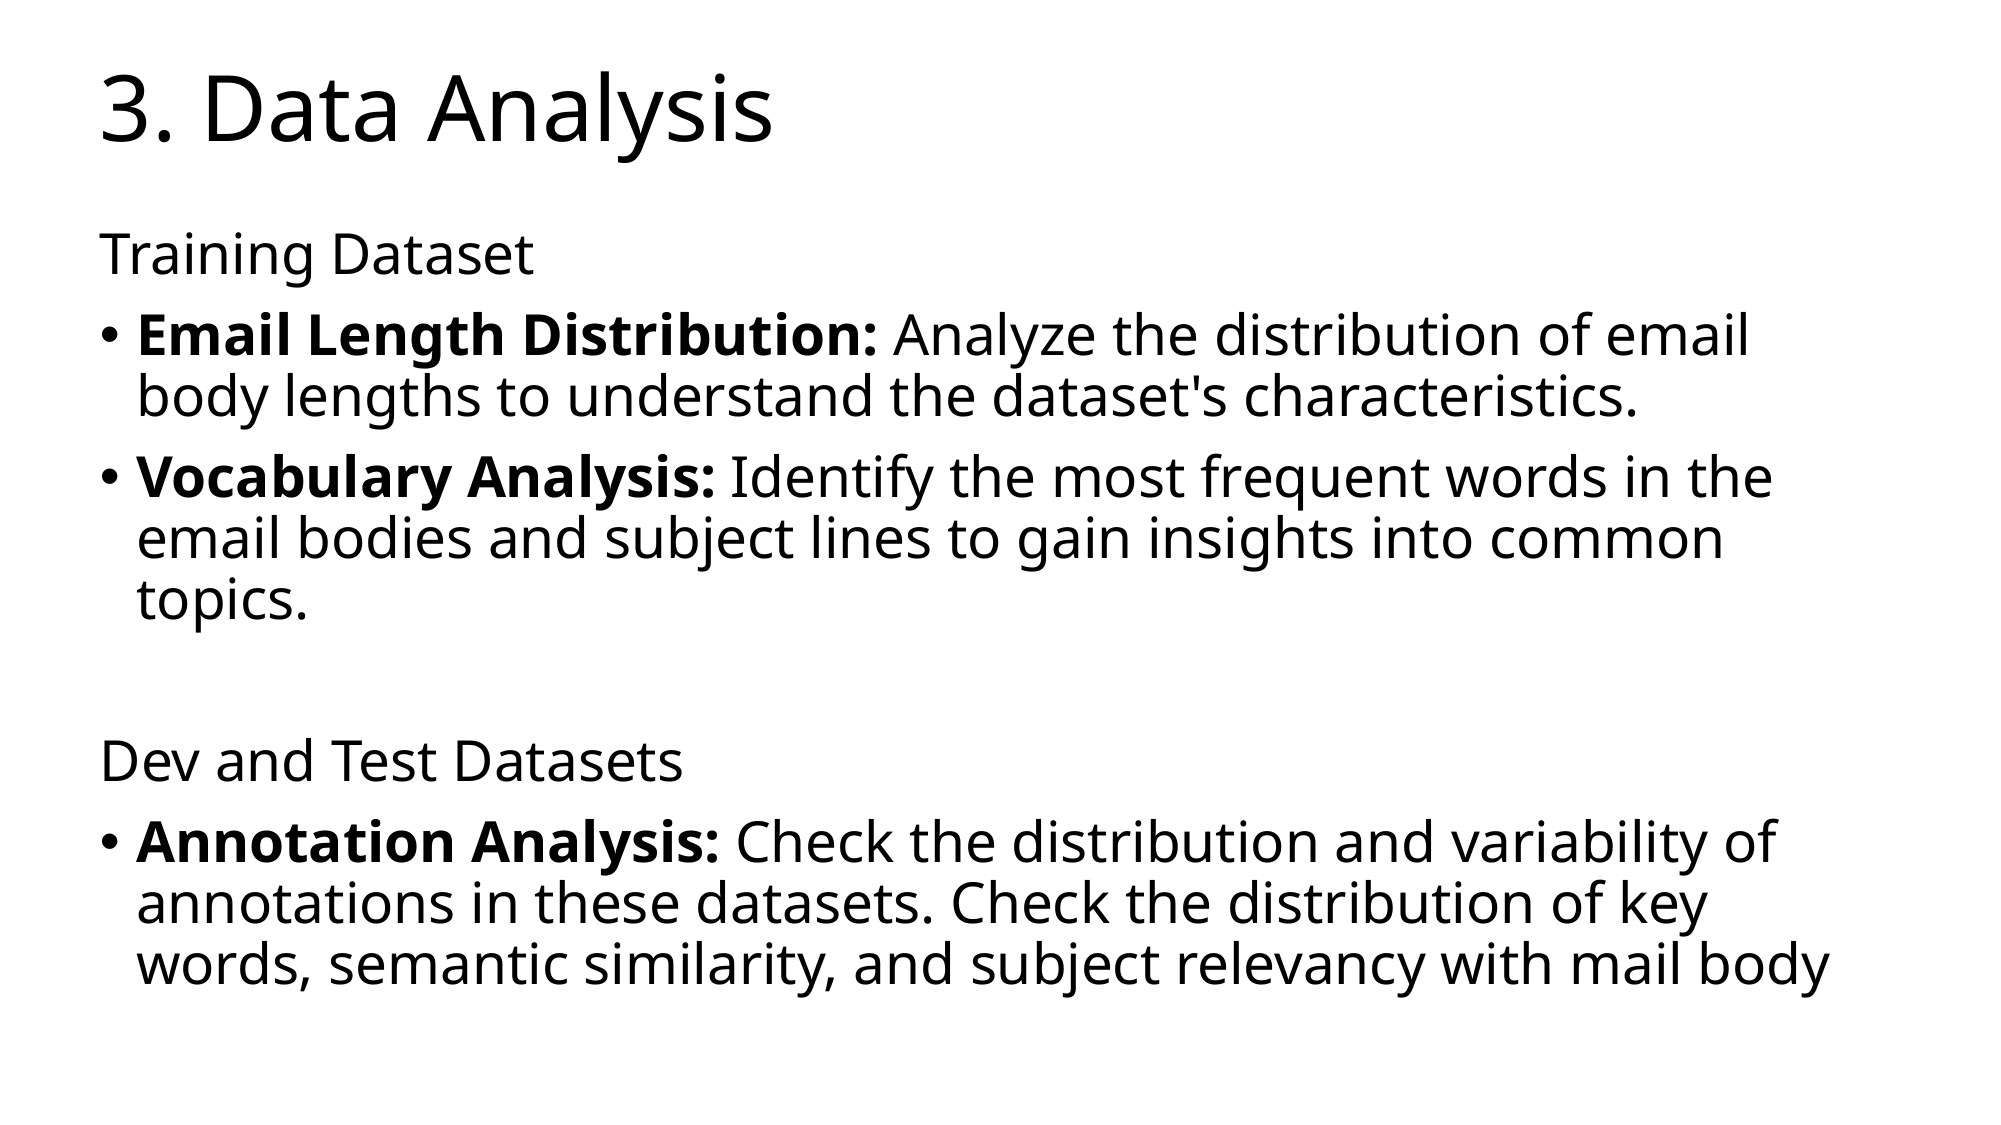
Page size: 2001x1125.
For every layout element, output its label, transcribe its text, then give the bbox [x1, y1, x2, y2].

list Training Dataset Email Length Distribution: Analyze the distribution of email body lengths to understand the dataset's characteristics. Vocabulary Analysis: Identify the most frequent words in the email bodies and subject lines to gain insights into common topics. Dev and Test Datasets Annotation Analysis: Check the distribution and variability of annotations in these datasets. Check the distribution of key words, semantic similarity, and subject relevancy with mail body [84, 218, 1863, 1014]
title 3. Data Analysis [84, 3, 1810, 218]
